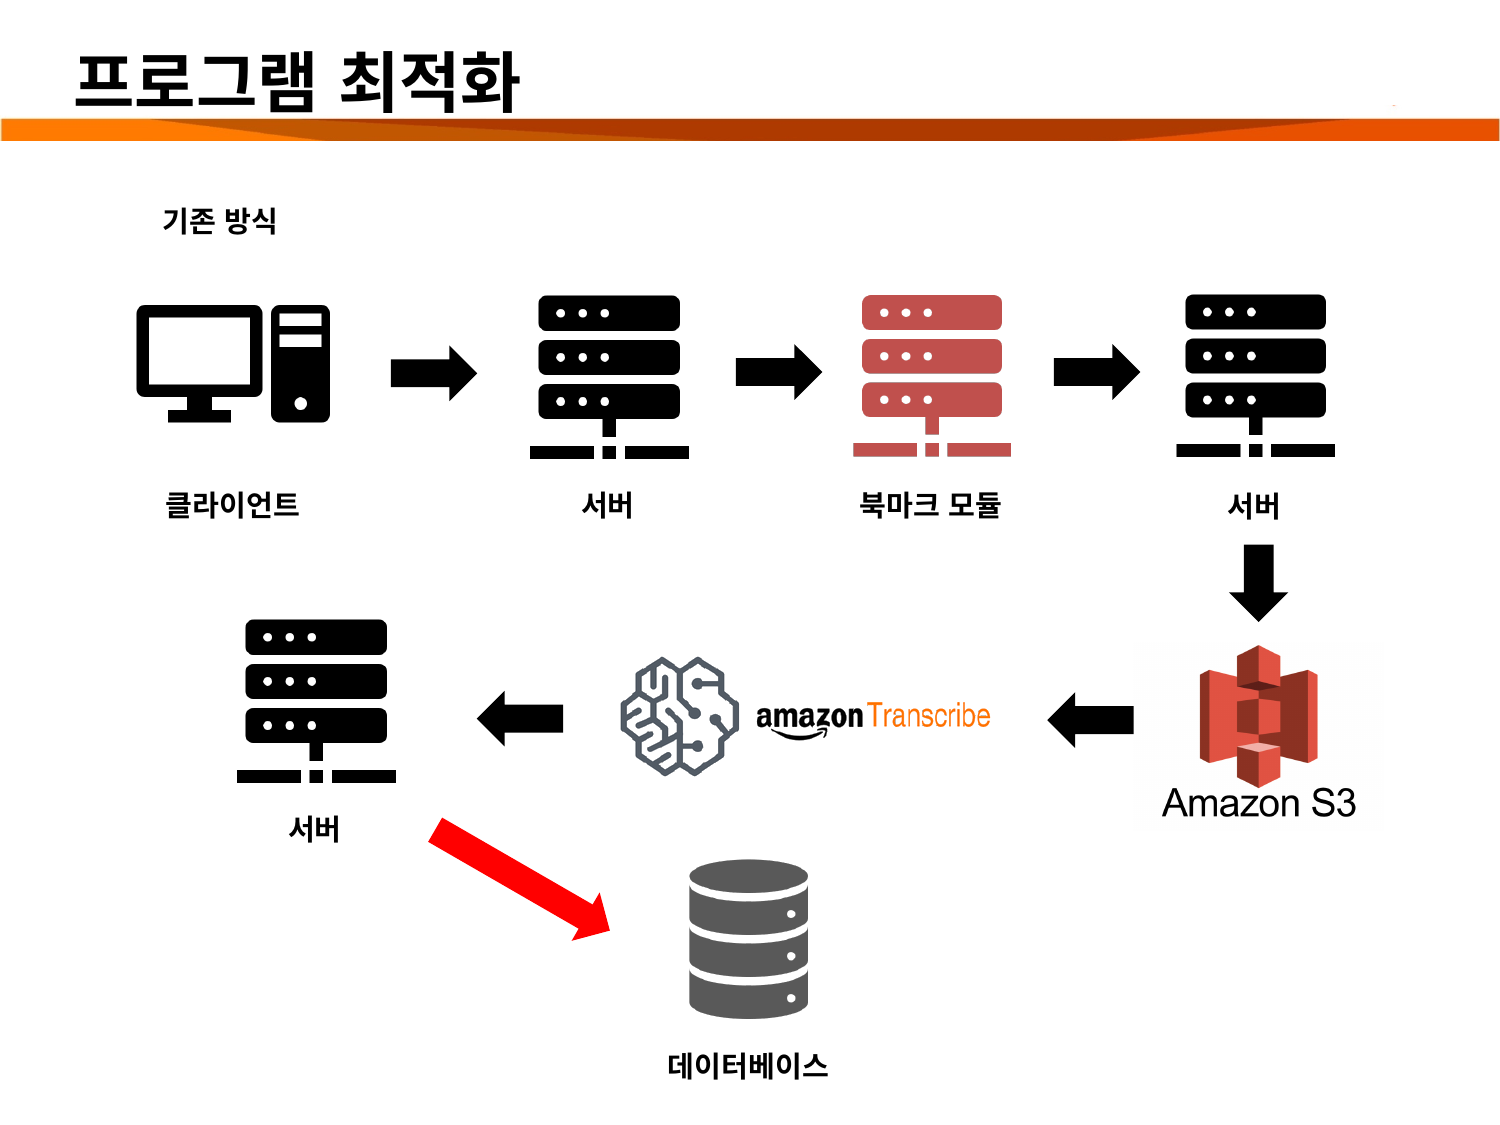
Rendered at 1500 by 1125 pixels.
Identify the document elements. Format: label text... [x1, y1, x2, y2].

text_box [1051, 342, 1143, 402]
text_box 북마크 모듈 [829, 487, 1033, 531]
text_box [426, 815, 612, 943]
text_box 서버 [227, 815, 404, 854]
text_box 서버 [1166, 489, 1343, 531]
picture [827, 270, 1037, 480]
text_box [733, 342, 822, 402]
picture [1133, 642, 1384, 831]
text_box 데이터베이스 [632, 1041, 865, 1091]
picture [210, 595, 422, 807]
text_box 서버 [519, 491, 697, 530]
title 프로그램 최적화 [58, 33, 1409, 129]
picture [0, 105, 1500, 141]
text_box [1045, 690, 1128, 750]
picture [1149, 269, 1361, 481]
picture [619, 622, 993, 810]
picture [647, 837, 850, 1040]
text_box [1227, 542, 1291, 625]
text_box 기존 방식 [132, 195, 309, 246]
picture [132, 262, 334, 464]
picture [503, 271, 715, 483]
text_box [474, 688, 566, 749]
text_box 클라이언트 [144, 479, 321, 530]
text_box [388, 343, 480, 404]
